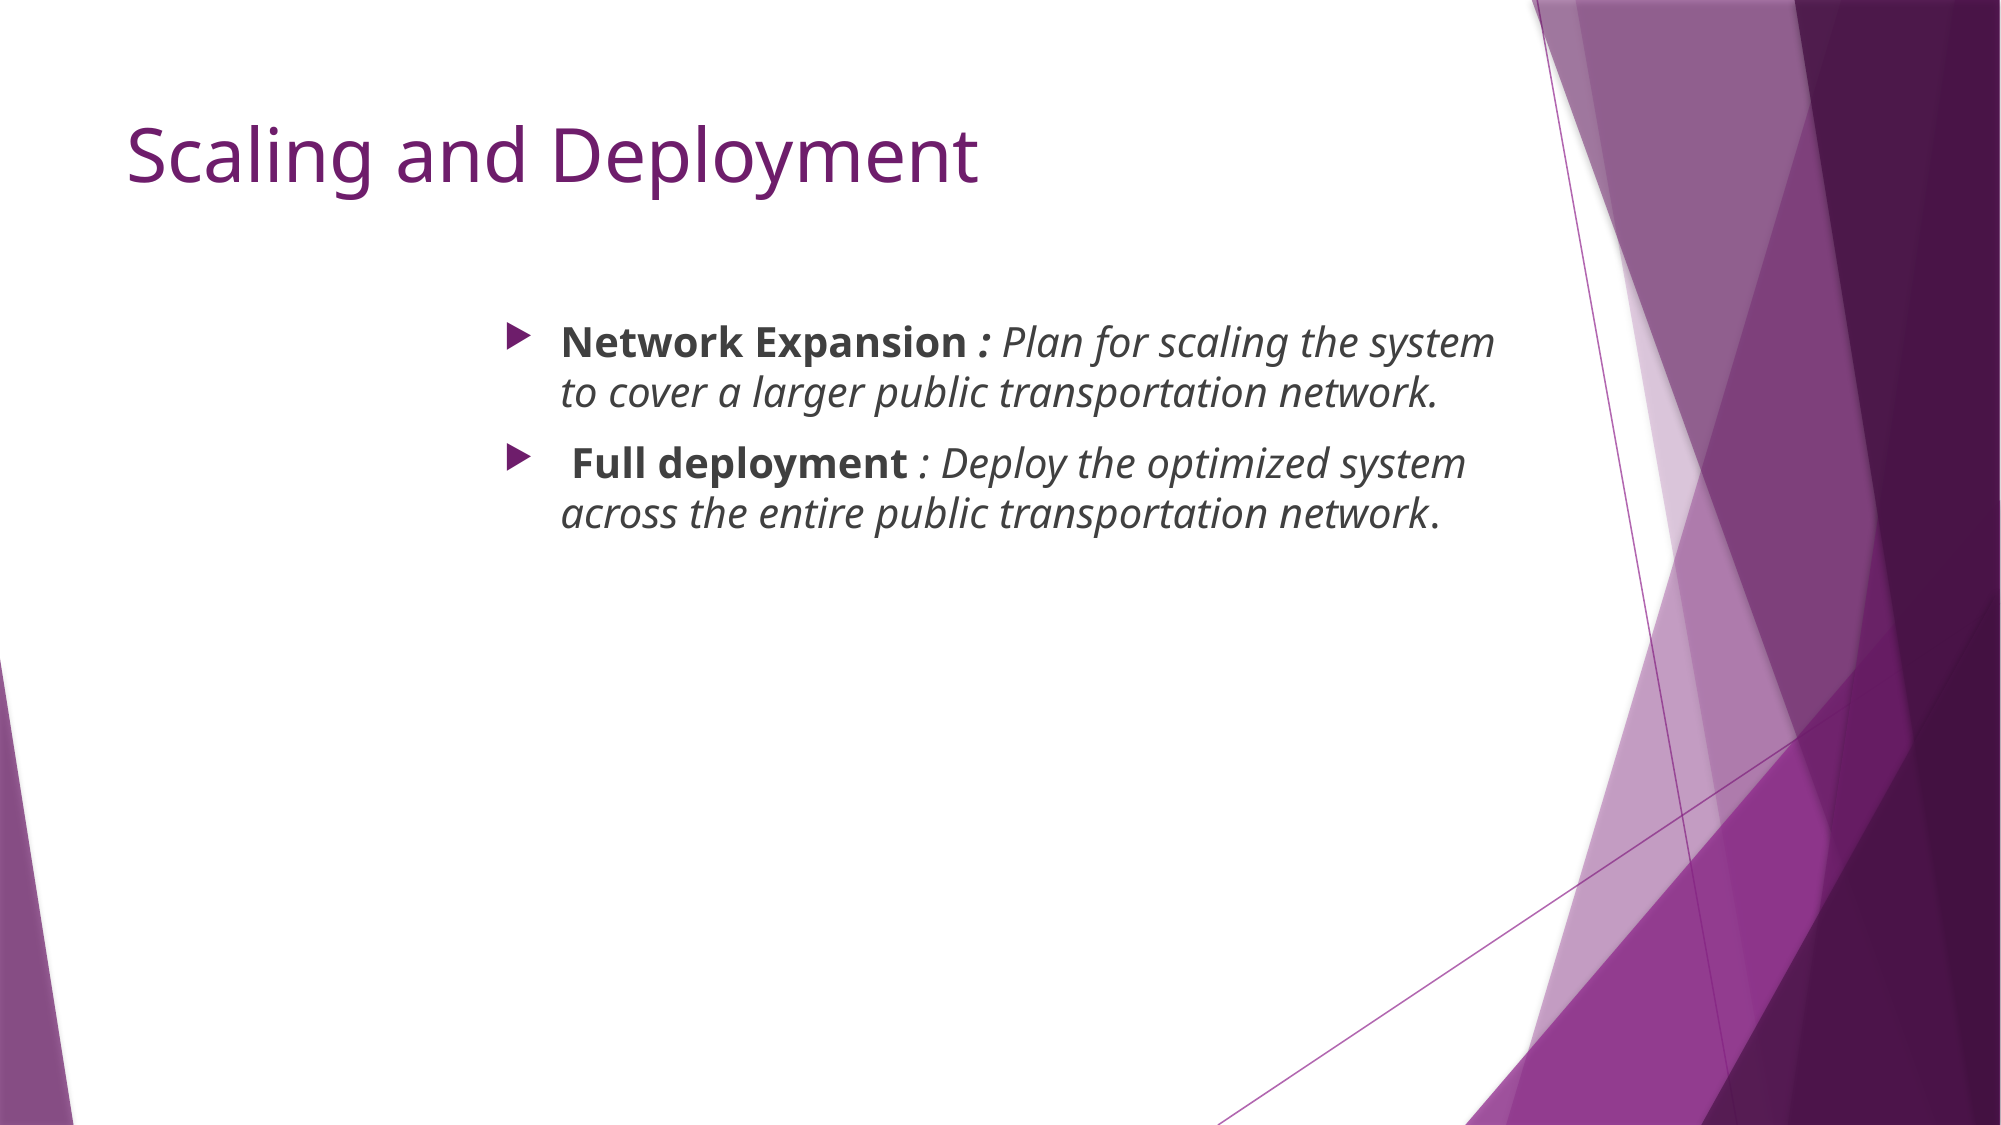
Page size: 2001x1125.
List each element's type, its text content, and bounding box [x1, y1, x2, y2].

title Scaling and Deployment [111, 99, 1522, 317]
list Network Expansion : Plan for scaling the system to cover a larger public transportation network. Full deployment : Deploy the optimized system across the entire public transportation network. [489, 308, 1522, 991]
